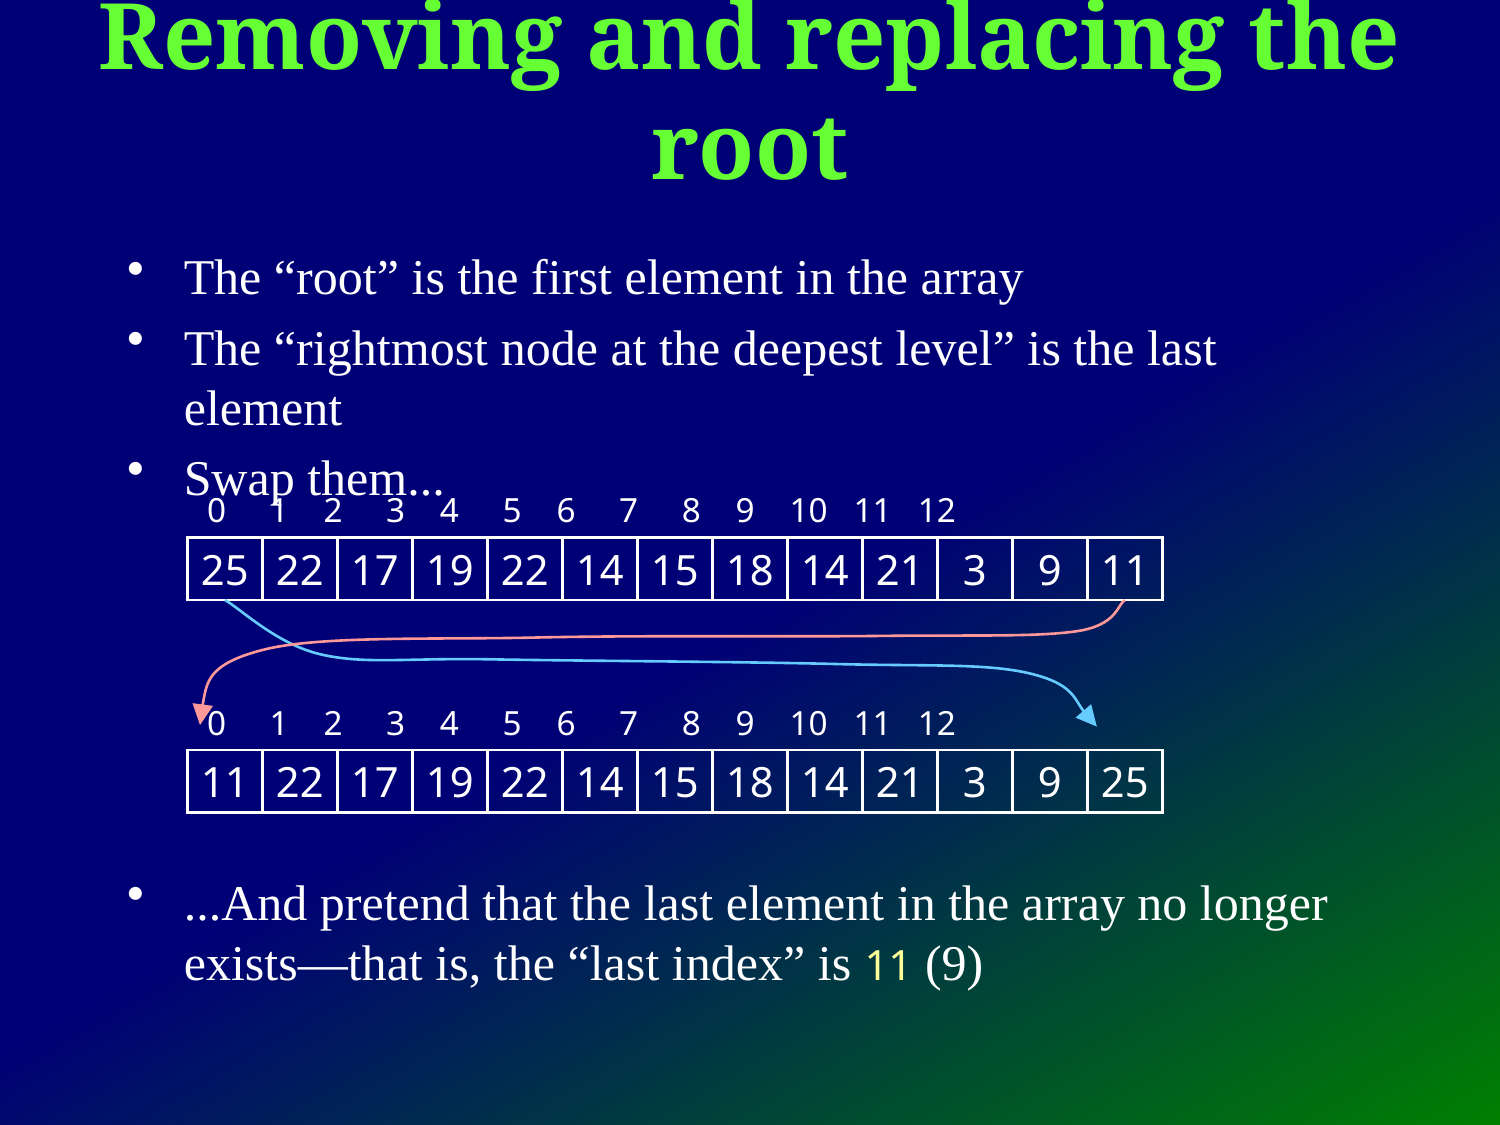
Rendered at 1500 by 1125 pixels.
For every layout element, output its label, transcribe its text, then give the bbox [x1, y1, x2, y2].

list ...And pretend that the last element in the array no longer exists—that is, the “last index” is 11 (9) [112, 862, 1388, 1063]
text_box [174, 482, 1213, 599]
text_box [174, 599, 1213, 813]
list The “root” is the first element in the array The “rightmost node at the deepest level” is the last element Swap them... [112, 237, 1400, 463]
title Removing and replacing the root [31, 24, 1469, 150]
